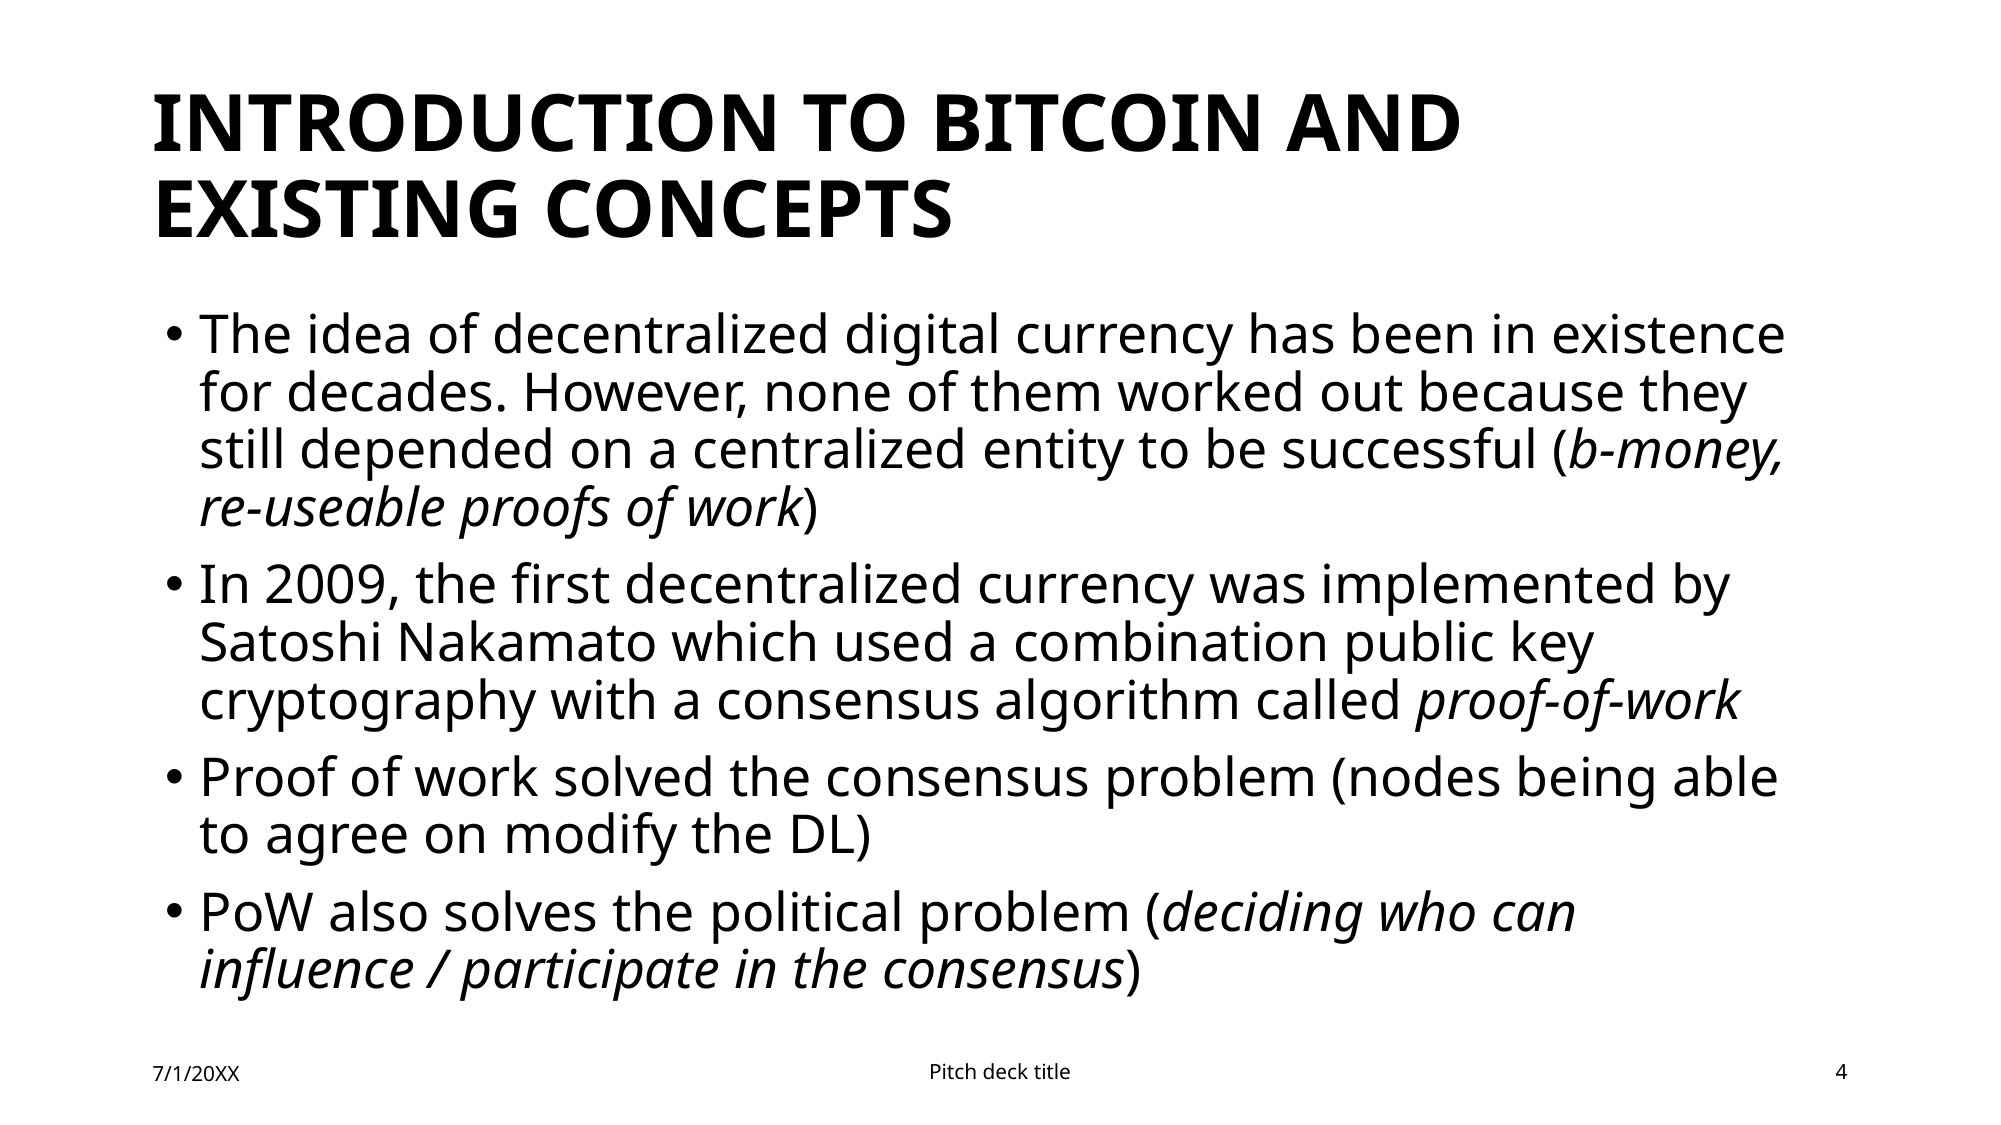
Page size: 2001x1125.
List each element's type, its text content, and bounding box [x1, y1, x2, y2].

footer Pitch deck title [662, 1042, 1338, 1103]
slide_number 4 [1412, 1042, 1863, 1103]
list The idea of decentralized digital currency has been in existence for decades. However, none of them worked out because they still depended on a centralized entity to be successful (b-money, re-useable proofs of work) In 2009, the first decentralized currency was implemented by Satoshi Nakamato which used a combination public key cryptography with a consensus algorithm called proof-of-work Proof of work solved the consensus problem (nodes being able to agree on modify the DL) PoW also solves the political problem (deciding who can influence / participate in the consensus) [150, 299, 1850, 1014]
title Introduction to bitcoin and existing concepts [137, 59, 1863, 278]
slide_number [137, 1042, 588, 1103]
